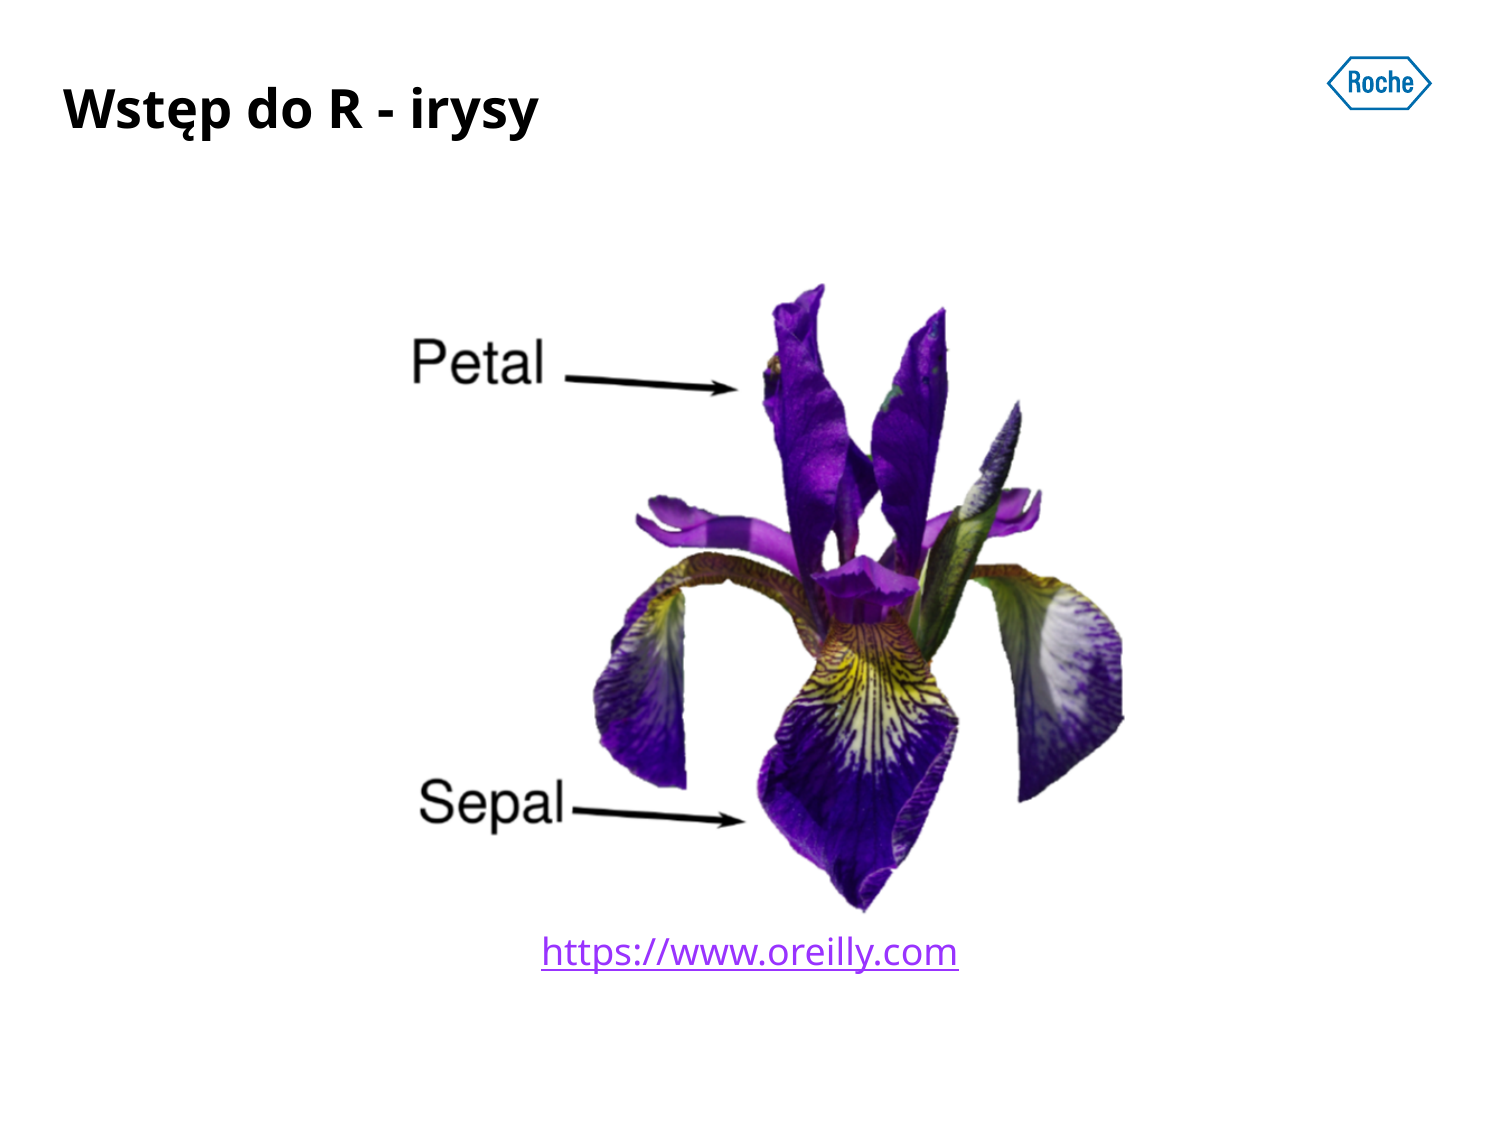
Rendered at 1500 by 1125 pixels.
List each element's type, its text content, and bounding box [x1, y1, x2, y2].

picture [356, 262, 1144, 921]
text_box Wstęp do R - irysy [63, 74, 1272, 289]
text_box https://www.oreilly.com [74, 920, 1425, 1004]
